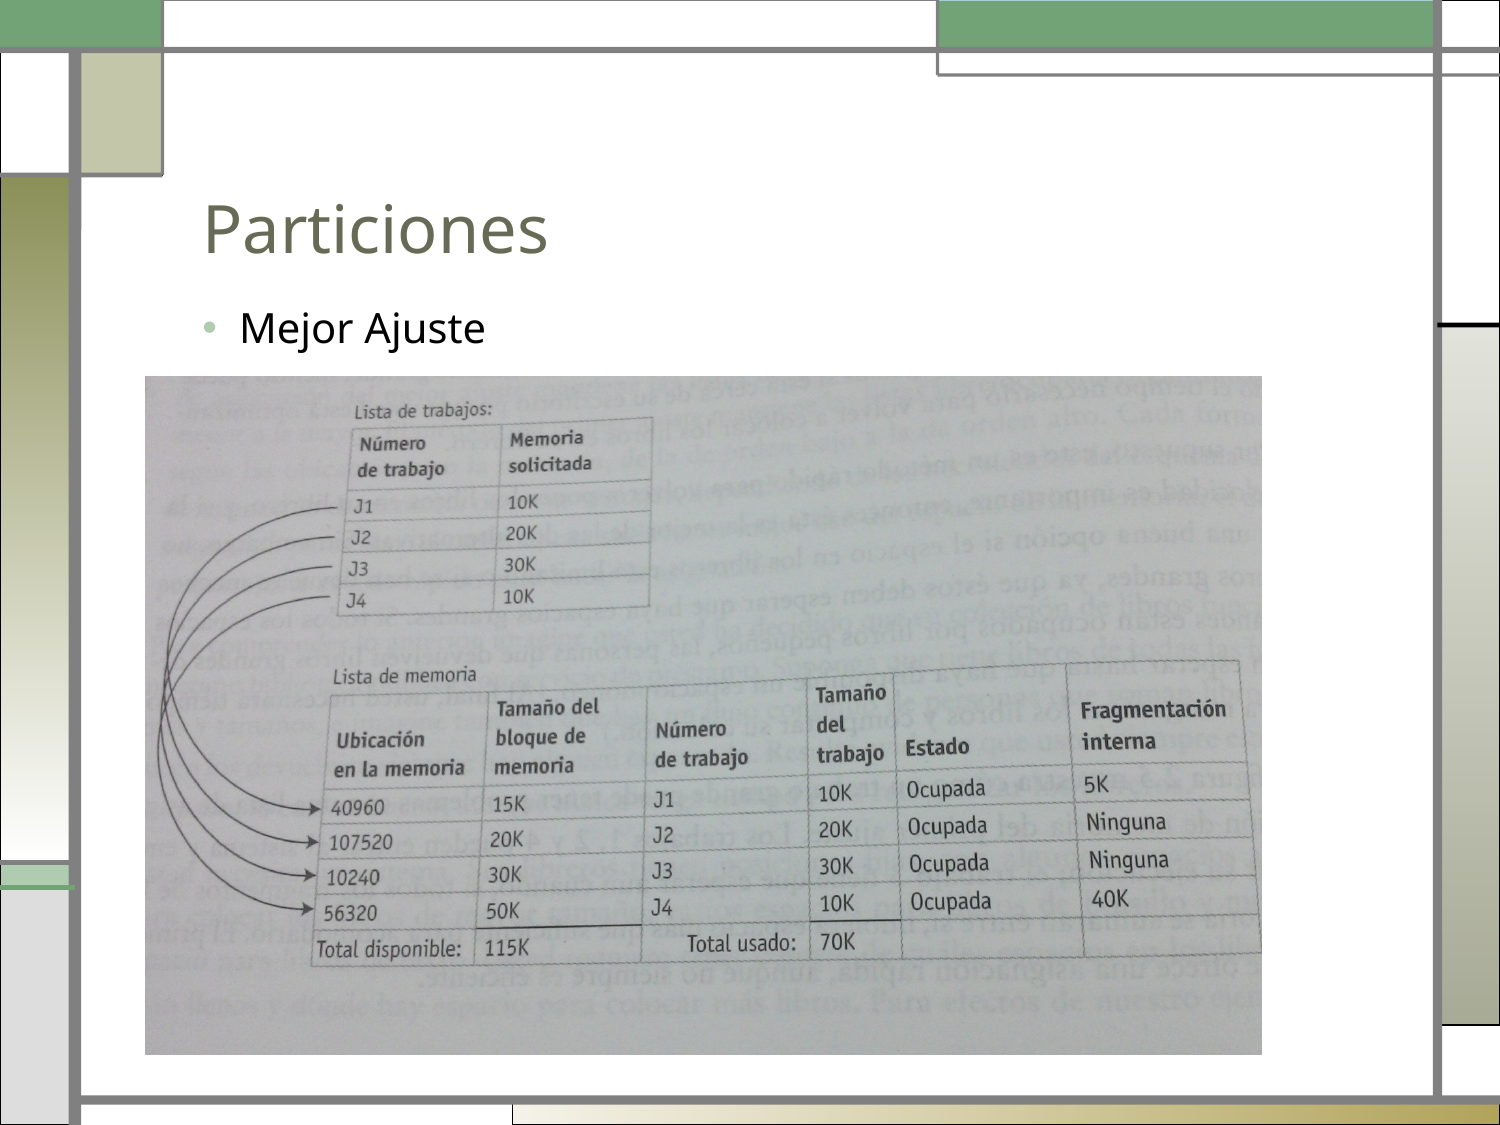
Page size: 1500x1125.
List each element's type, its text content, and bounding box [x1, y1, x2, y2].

picture [145, 376, 1262, 1055]
list Mejor Ajuste [187, 299, 1369, 988]
title Particiones [187, 87, 1369, 275]
